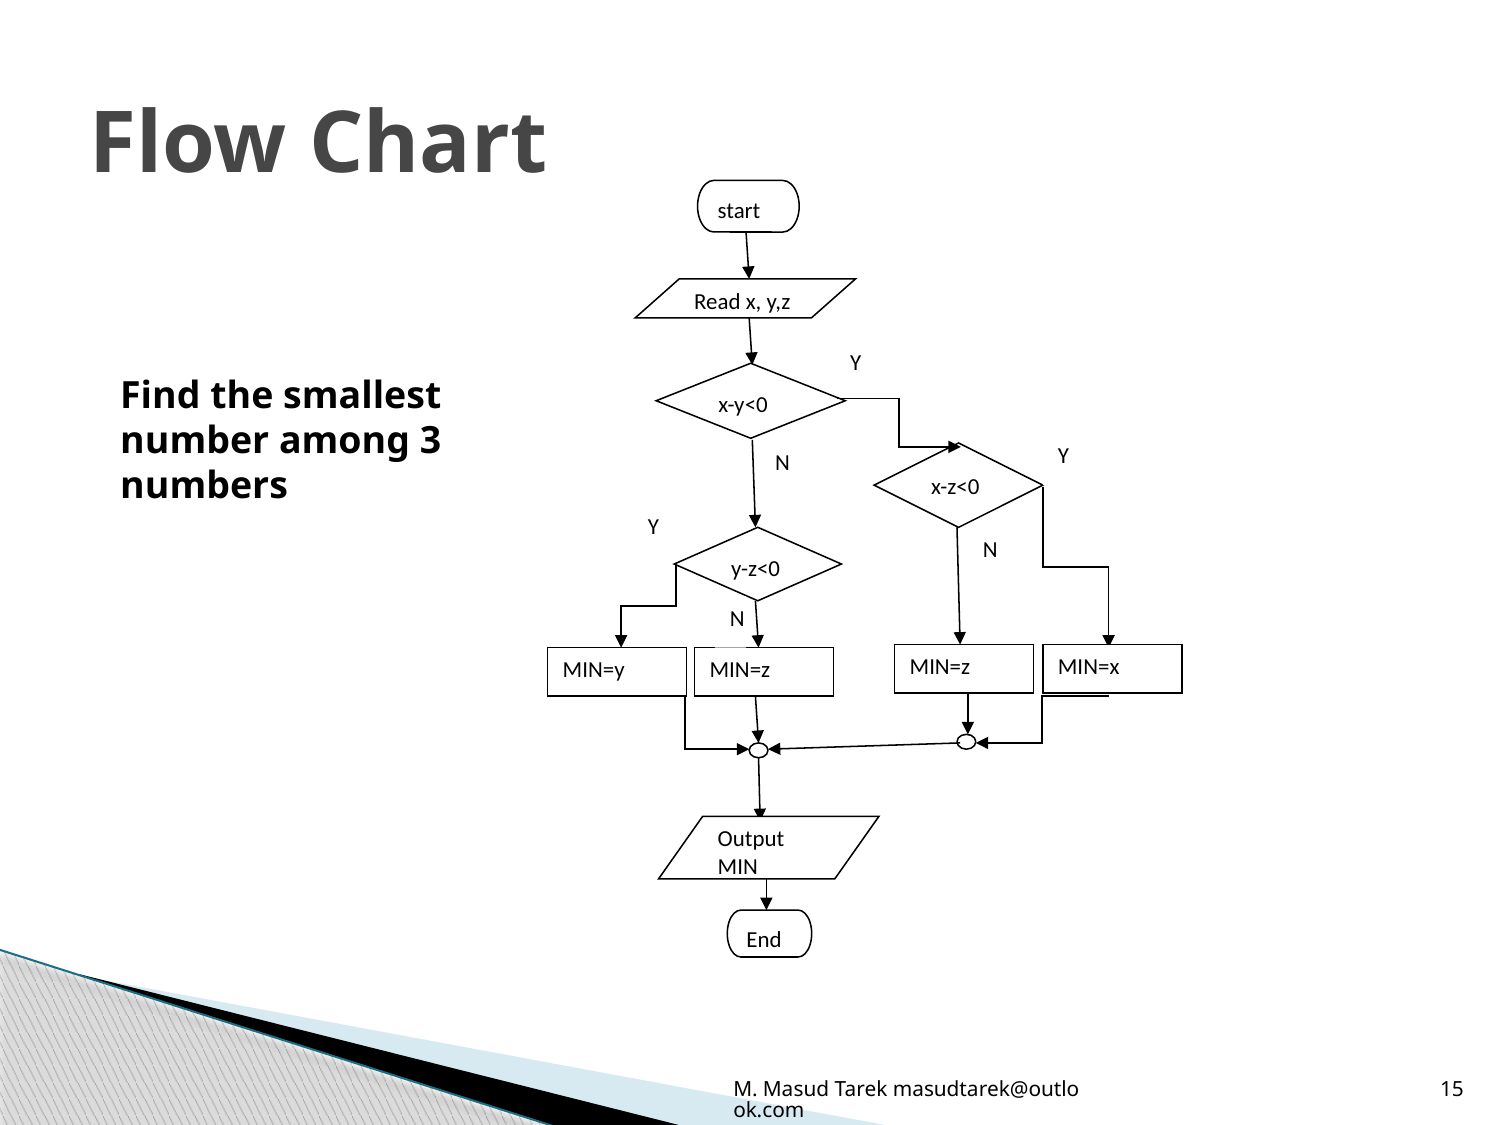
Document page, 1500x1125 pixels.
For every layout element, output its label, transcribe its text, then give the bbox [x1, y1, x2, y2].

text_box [956, 527, 961, 645]
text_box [975, 695, 1109, 744]
text_box Y [632, 503, 672, 556]
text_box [755, 695, 759, 744]
text_box MIN=z [694, 647, 834, 696]
text_box N [714, 596, 747, 648]
text_box End [727, 910, 812, 957]
title Flow Chart [75, 45, 1425, 233]
slide_number 15 [1418, 1051, 1479, 1112]
text_box MIN=z [894, 644, 1034, 693]
text_box start [697, 180, 800, 233]
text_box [620, 695, 750, 750]
text_box MIN=y [547, 647, 687, 696]
text_box Output MIN [658, 816, 879, 879]
text_box Y [1042, 433, 1082, 486]
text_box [745, 231, 750, 280]
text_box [837, 398, 962, 448]
text_box Read x, y,z [635, 278, 856, 318]
text_box N [760, 439, 800, 492]
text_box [755, 600, 759, 648]
footer M. Masud Tarek masudtarek@outlook.com [718, 1051, 1105, 1112]
text_box [956, 735, 969, 750]
text_box Y [835, 339, 875, 392]
text_box y-z<0 [674, 529, 842, 601]
text_box MIN=x [1042, 644, 1182, 693]
text_box x-z<0 [874, 446, 1042, 527]
text_box N [967, 527, 1007, 579]
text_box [752, 439, 756, 528]
text_box Find the smallest number among 3 numbers [105, 363, 598, 513]
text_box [995, 534, 1157, 601]
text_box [767, 742, 961, 750]
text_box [606, 578, 690, 634]
text_box x-y<0 [656, 366, 839, 439]
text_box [748, 317, 753, 365]
